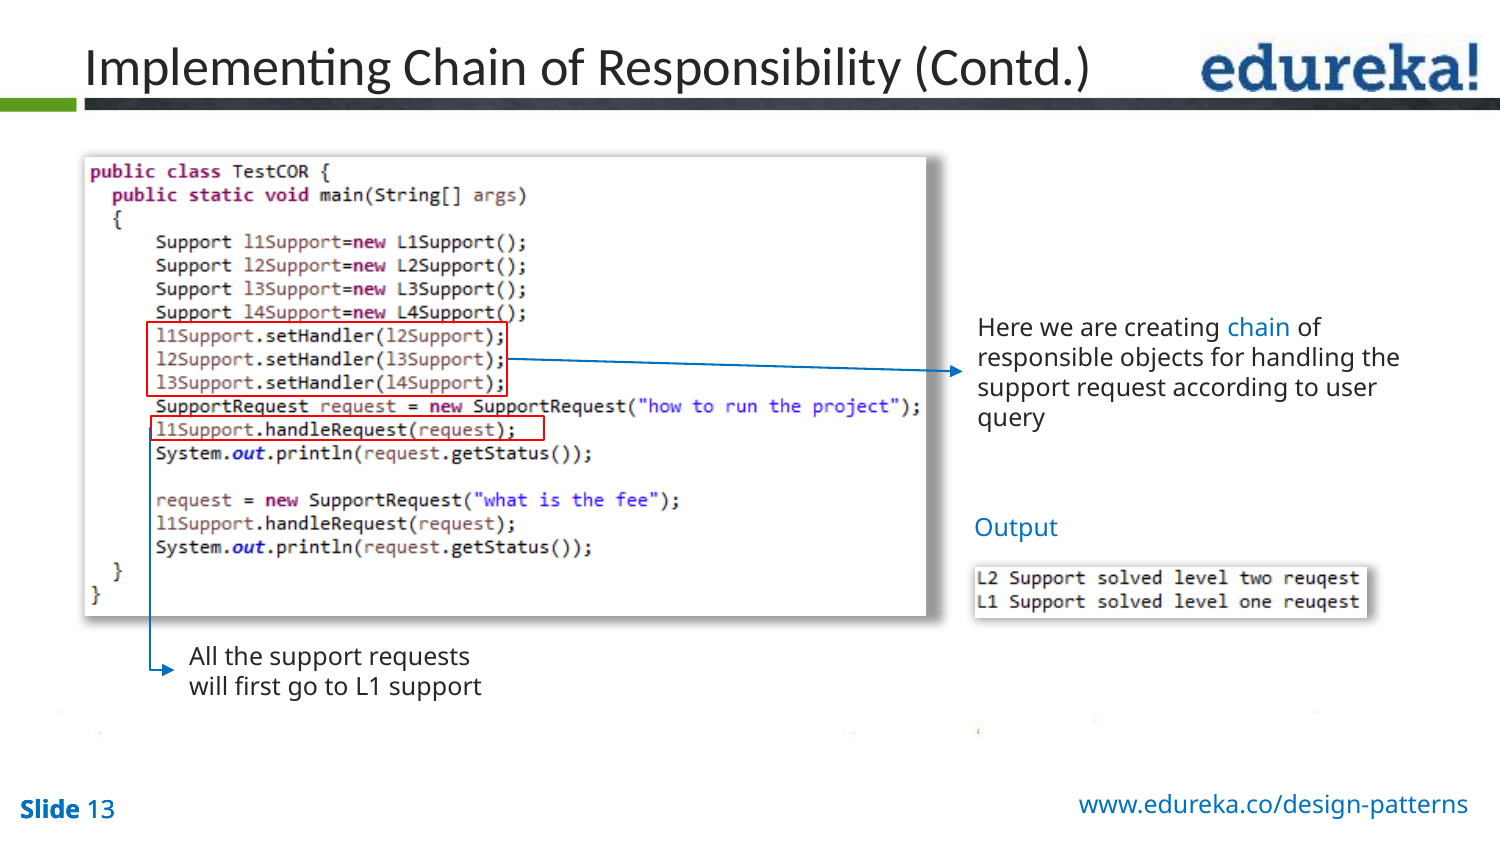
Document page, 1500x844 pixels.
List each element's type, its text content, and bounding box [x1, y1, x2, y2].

text_box Here we are creating chain of responsible objects for handling the support request according to user query [962, 304, 1455, 439]
text_box Implementing Chain of Responsibility (Contd.) [69, 23, 1134, 104]
text_box Output [959, 503, 1073, 549]
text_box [507, 356, 963, 360]
picture [0, 0, 1500, 844]
text_box All the support requests will first go to L1 support [174, 632, 521, 708]
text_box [150, 427, 175, 671]
